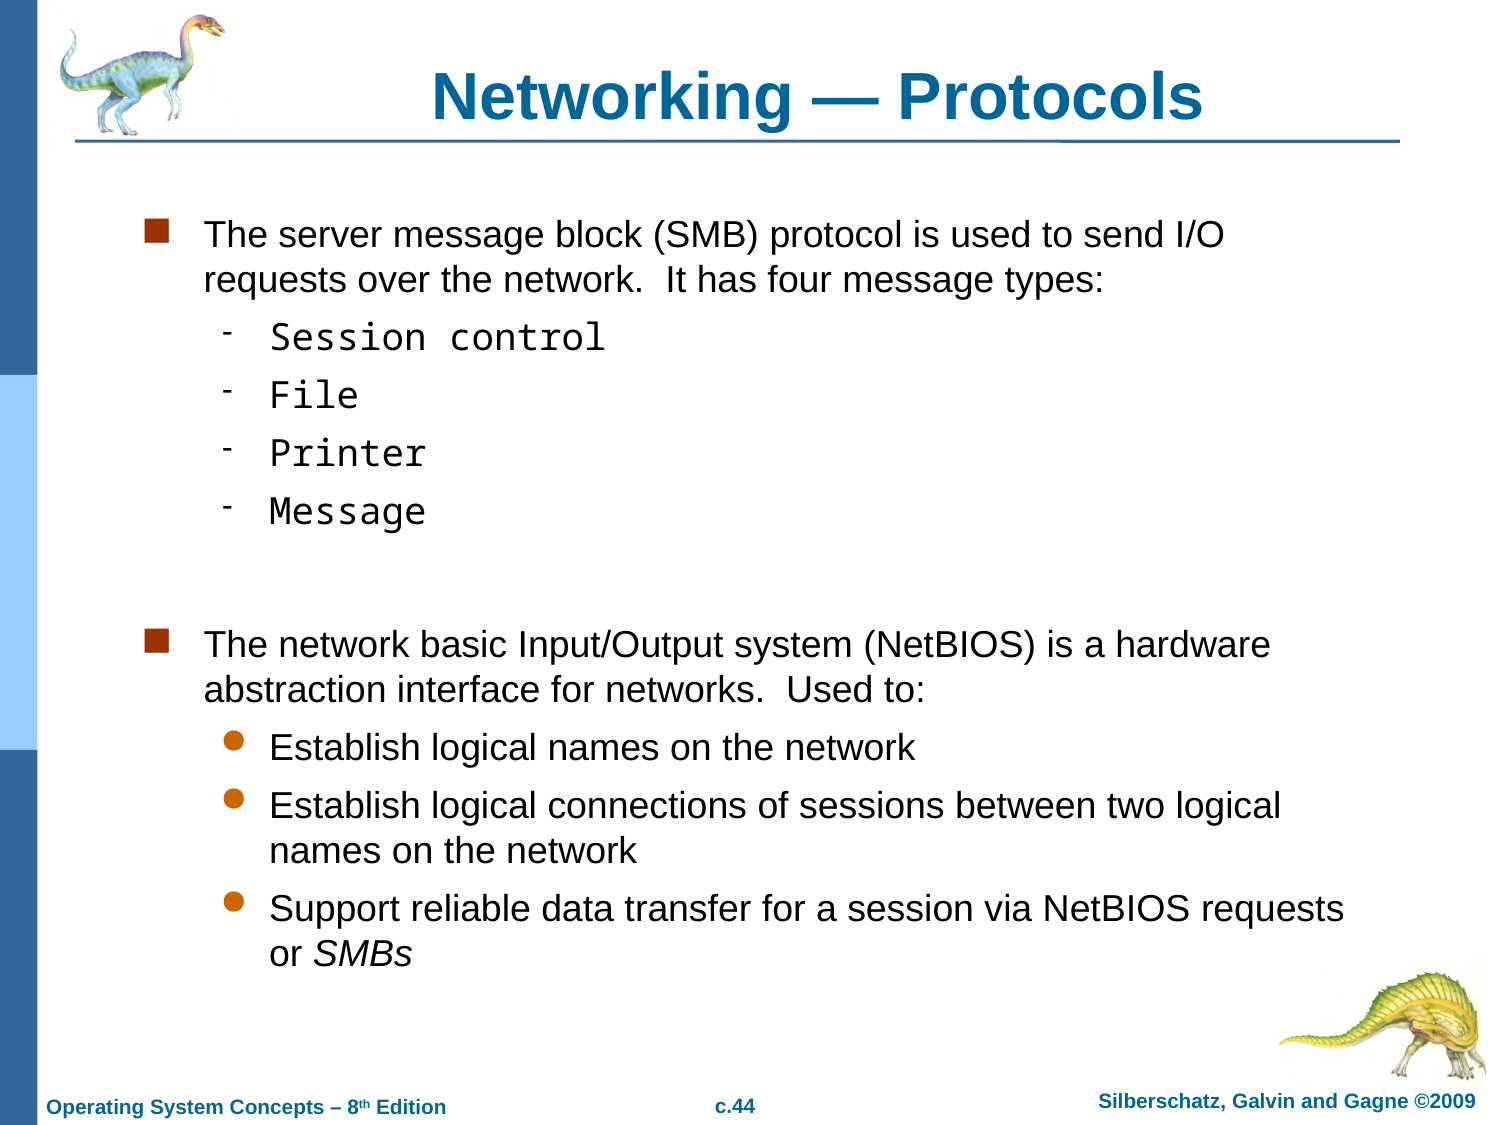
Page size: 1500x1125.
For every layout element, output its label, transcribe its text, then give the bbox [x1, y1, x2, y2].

title Networking — Protocols [211, 45, 1426, 141]
list The server message block (SMB) protocol is used to send I/O requests over the network. It has four message types: Session control File Printer Message The network basic Input/Output system (NetBIOS) is a hardware abstraction interface for networks. Used to: Establish logical names on the network Establish logical connections of sessions between two logical names on the network Support reliable data transfer for a session via NetBIOS requests or SMBs [132, 202, 1392, 1015]
picture [46, 0, 243, 149]
picture [1275, 959, 1486, 1090]
